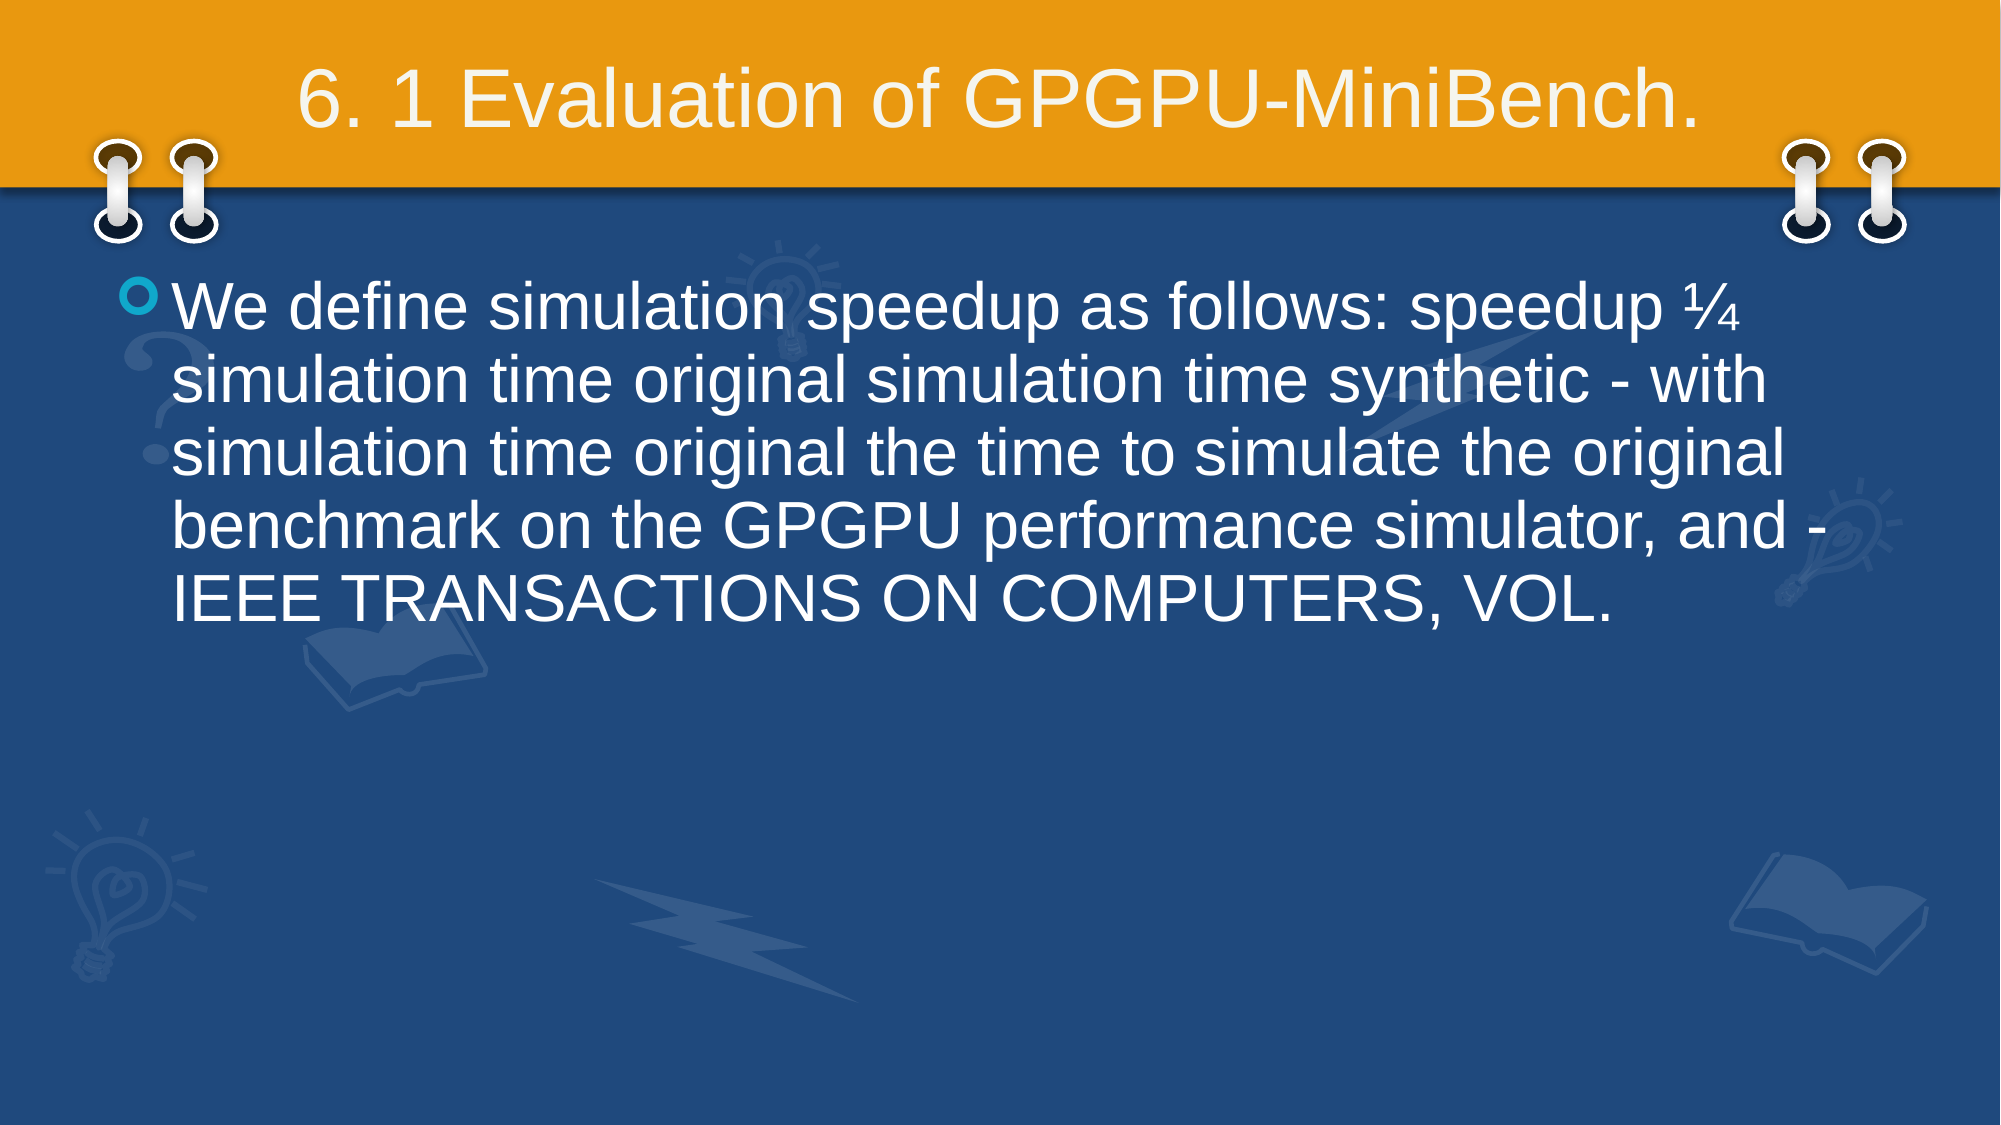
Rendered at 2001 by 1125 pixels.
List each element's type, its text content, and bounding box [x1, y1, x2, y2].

title 6. 1 Evaluation of GPGPU-MiniBench. [99, 0, 1900, 188]
list We define simulation speedup as follows: speedup ¼ simulation time original simulation time synthetic - with simulation time original the time to simulate the original benchmark on the GPGPU performance simulator, and - IEEE TRANSACTIONS ON COMPUTERS, VOL. [99, 262, 1900, 1005]
